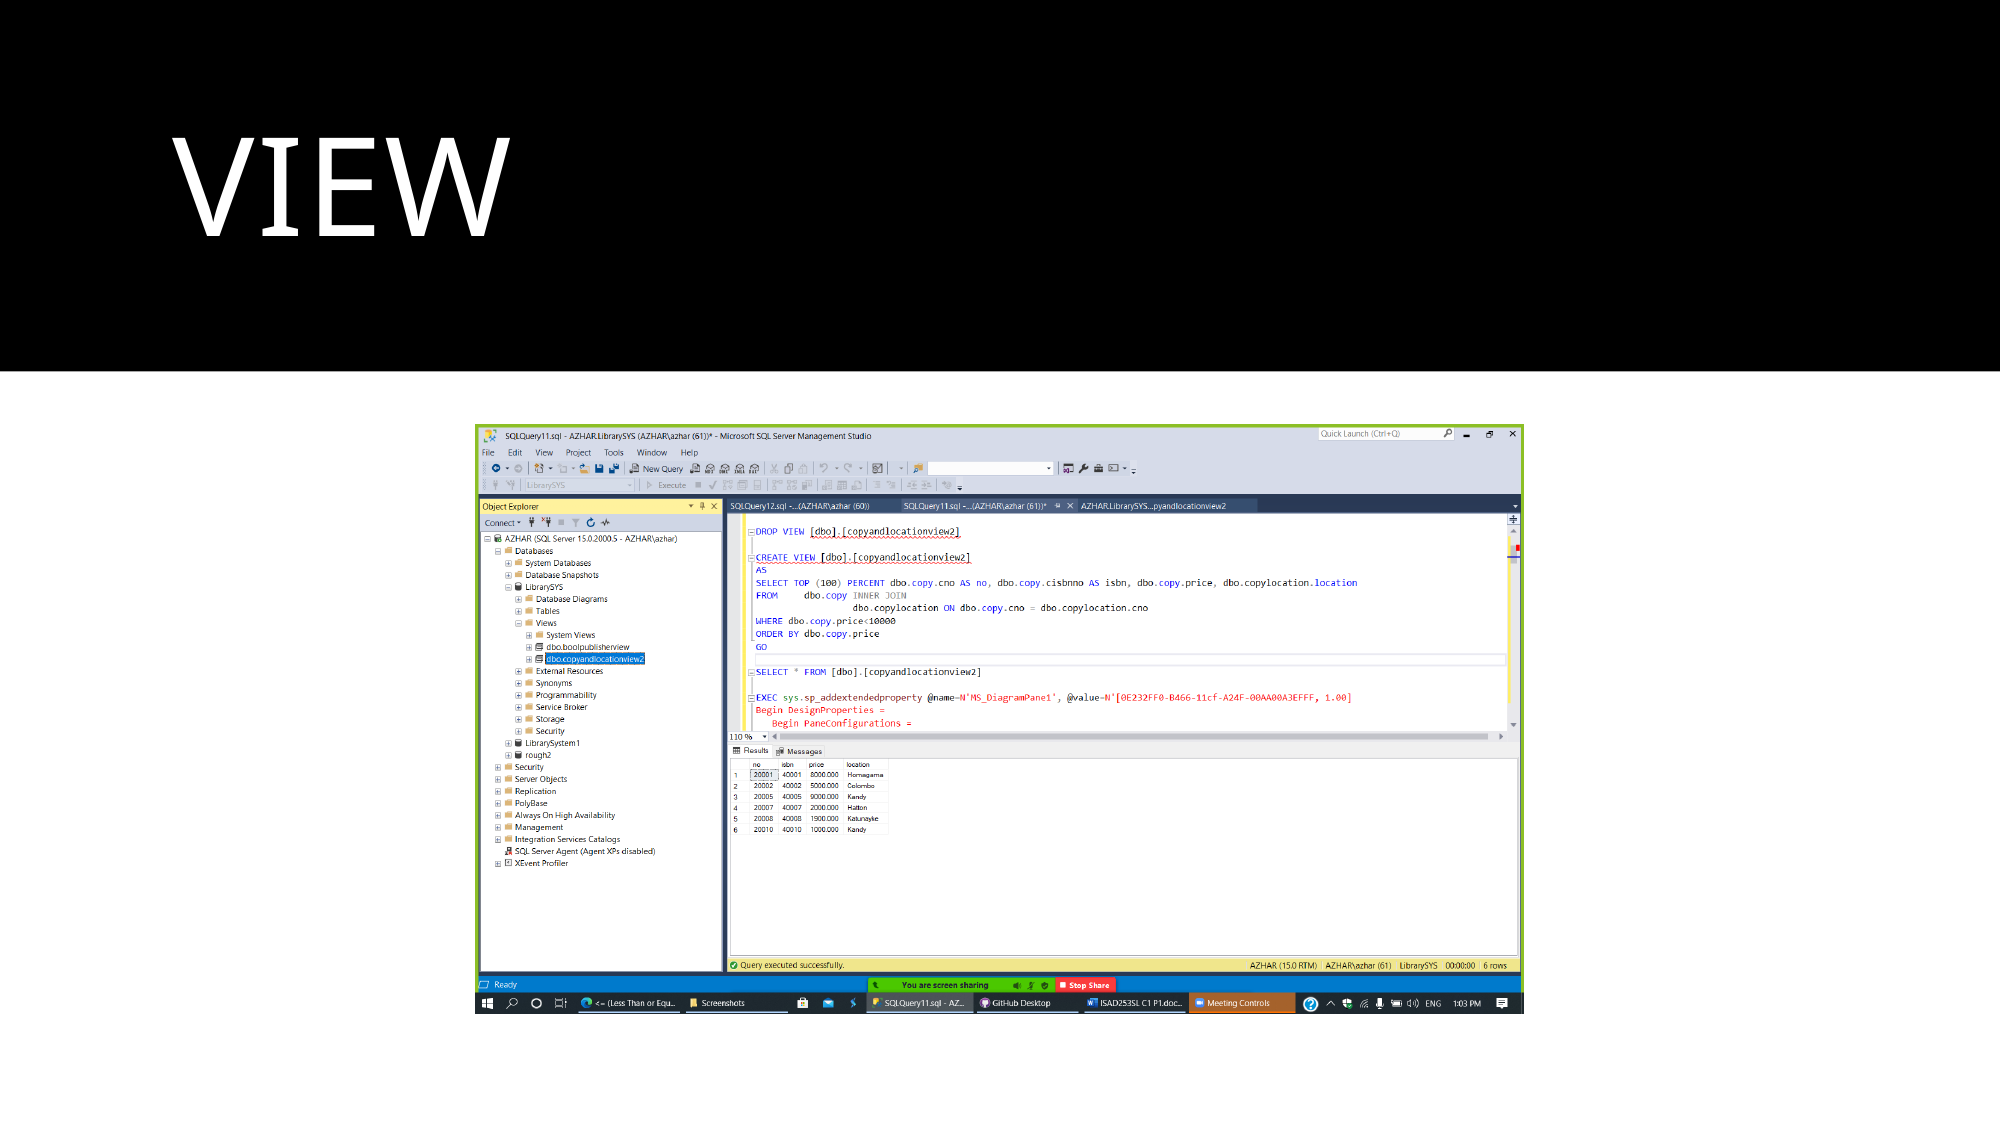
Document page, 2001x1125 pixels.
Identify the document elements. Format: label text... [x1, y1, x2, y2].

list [475, 424, 1524, 1015]
title view [157, 52, 1842, 332]
